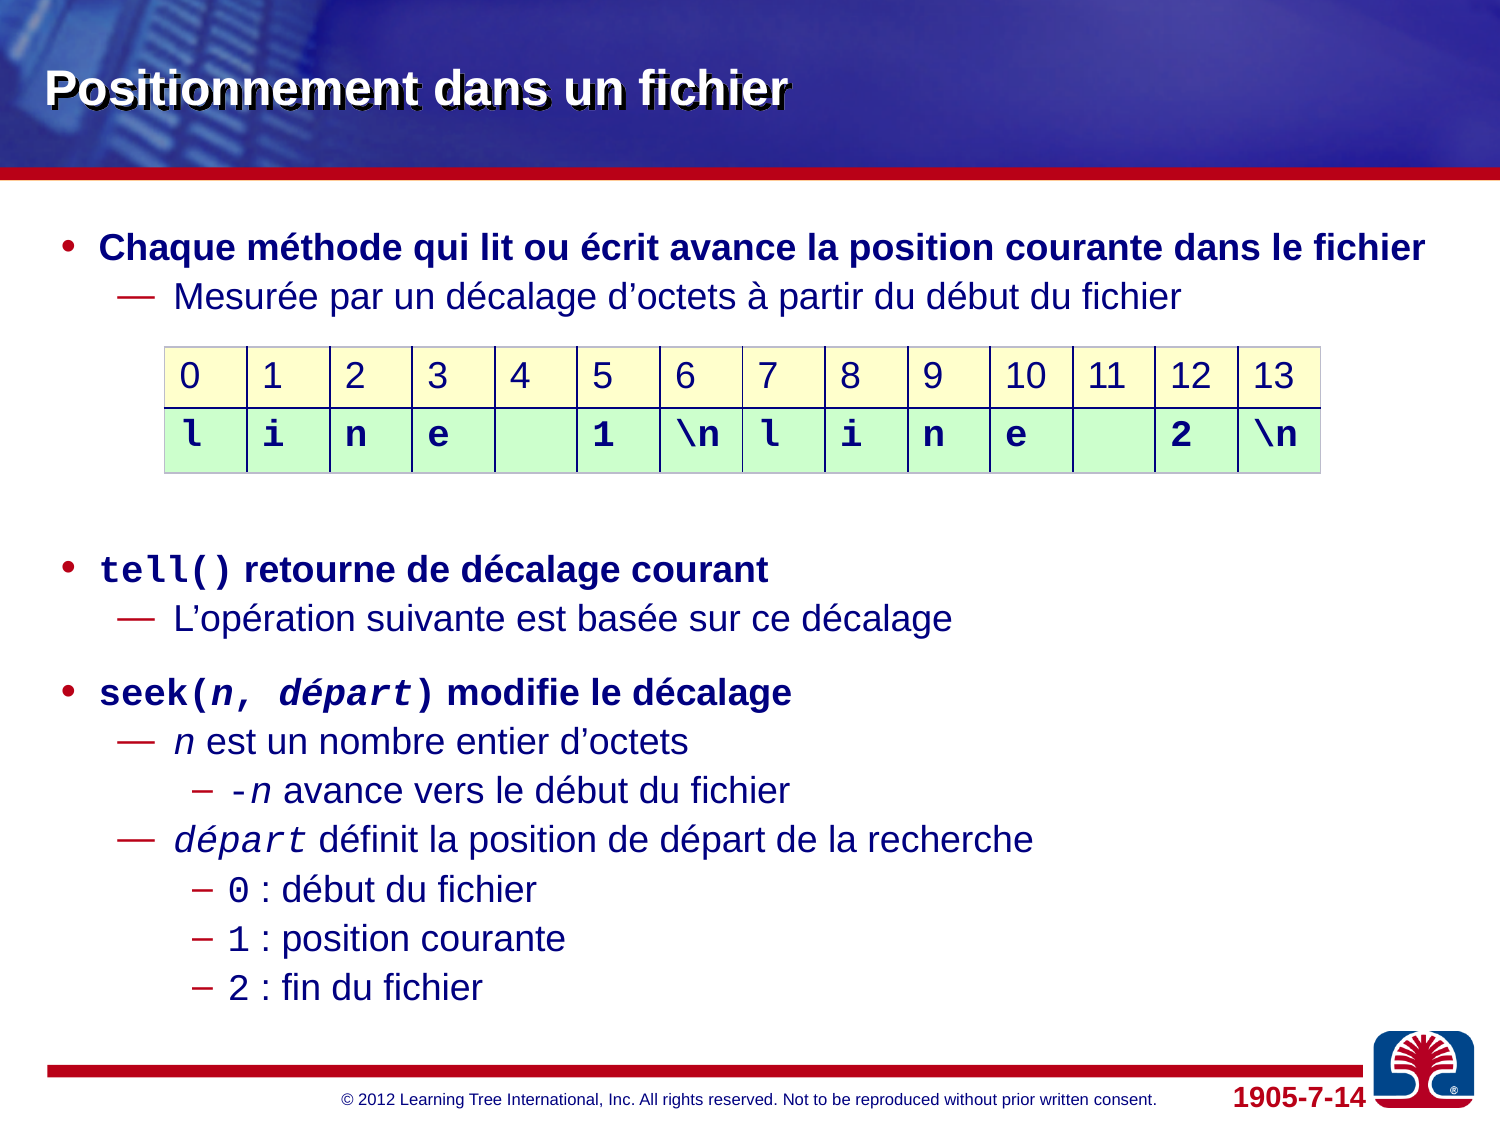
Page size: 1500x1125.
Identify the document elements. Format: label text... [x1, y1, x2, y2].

table_cell [496, 409, 576, 472]
table_cell [1074, 409, 1154, 472]
list Chaque méthode qui lit ou écrit avance la position courante dans le fichier Mesurée par un décalage d’octets à partir du début du fichier tell() retourne de décalage courant L’opération suivante est basée sur ce décalage seek(n, départ) modifie le décalage n est un nombre entier d’octets -n avance vers le début du fichier départ définit la position de départ de la recherche 0 : début du fichier 1 : position courante 2 : fin du fichier [45, 215, 1457, 973]
table_header 6 [661, 348, 742, 407]
picture [1373, 1031, 1476, 1108]
table_cell l [743, 409, 824, 472]
table_cell e [413, 409, 494, 472]
table_cell n [909, 409, 989, 472]
table_cell e [991, 409, 1072, 472]
table_header 1 [248, 348, 329, 407]
table_cell i [826, 409, 907, 472]
table_cell \n [1239, 409, 1320, 472]
table_header 9 [909, 348, 989, 407]
table_header 12 [1156, 348, 1237, 407]
table_header 3 [413, 348, 494, 407]
table_cell \n [661, 409, 742, 472]
table_cell 2 [1156, 409, 1237, 472]
table_header 5 [578, 348, 659, 407]
table_cell l [165, 409, 246, 472]
table_header 7 [743, 348, 824, 407]
table_header 4 [496, 348, 576, 407]
table_cell n [331, 409, 411, 472]
table_header 11 [1074, 348, 1154, 407]
table_header 10 [991, 348, 1072, 407]
table_header 2 [331, 348, 411, 407]
picture [0, 0, 1500, 167]
table_cell i [248, 409, 329, 472]
table_header 0 [165, 348, 246, 407]
table_header 8 [826, 348, 907, 407]
title Positionnement dans un fichier [29, 26, 1308, 146]
table_cell 1 [578, 409, 659, 472]
table_header 13 [1239, 348, 1320, 407]
